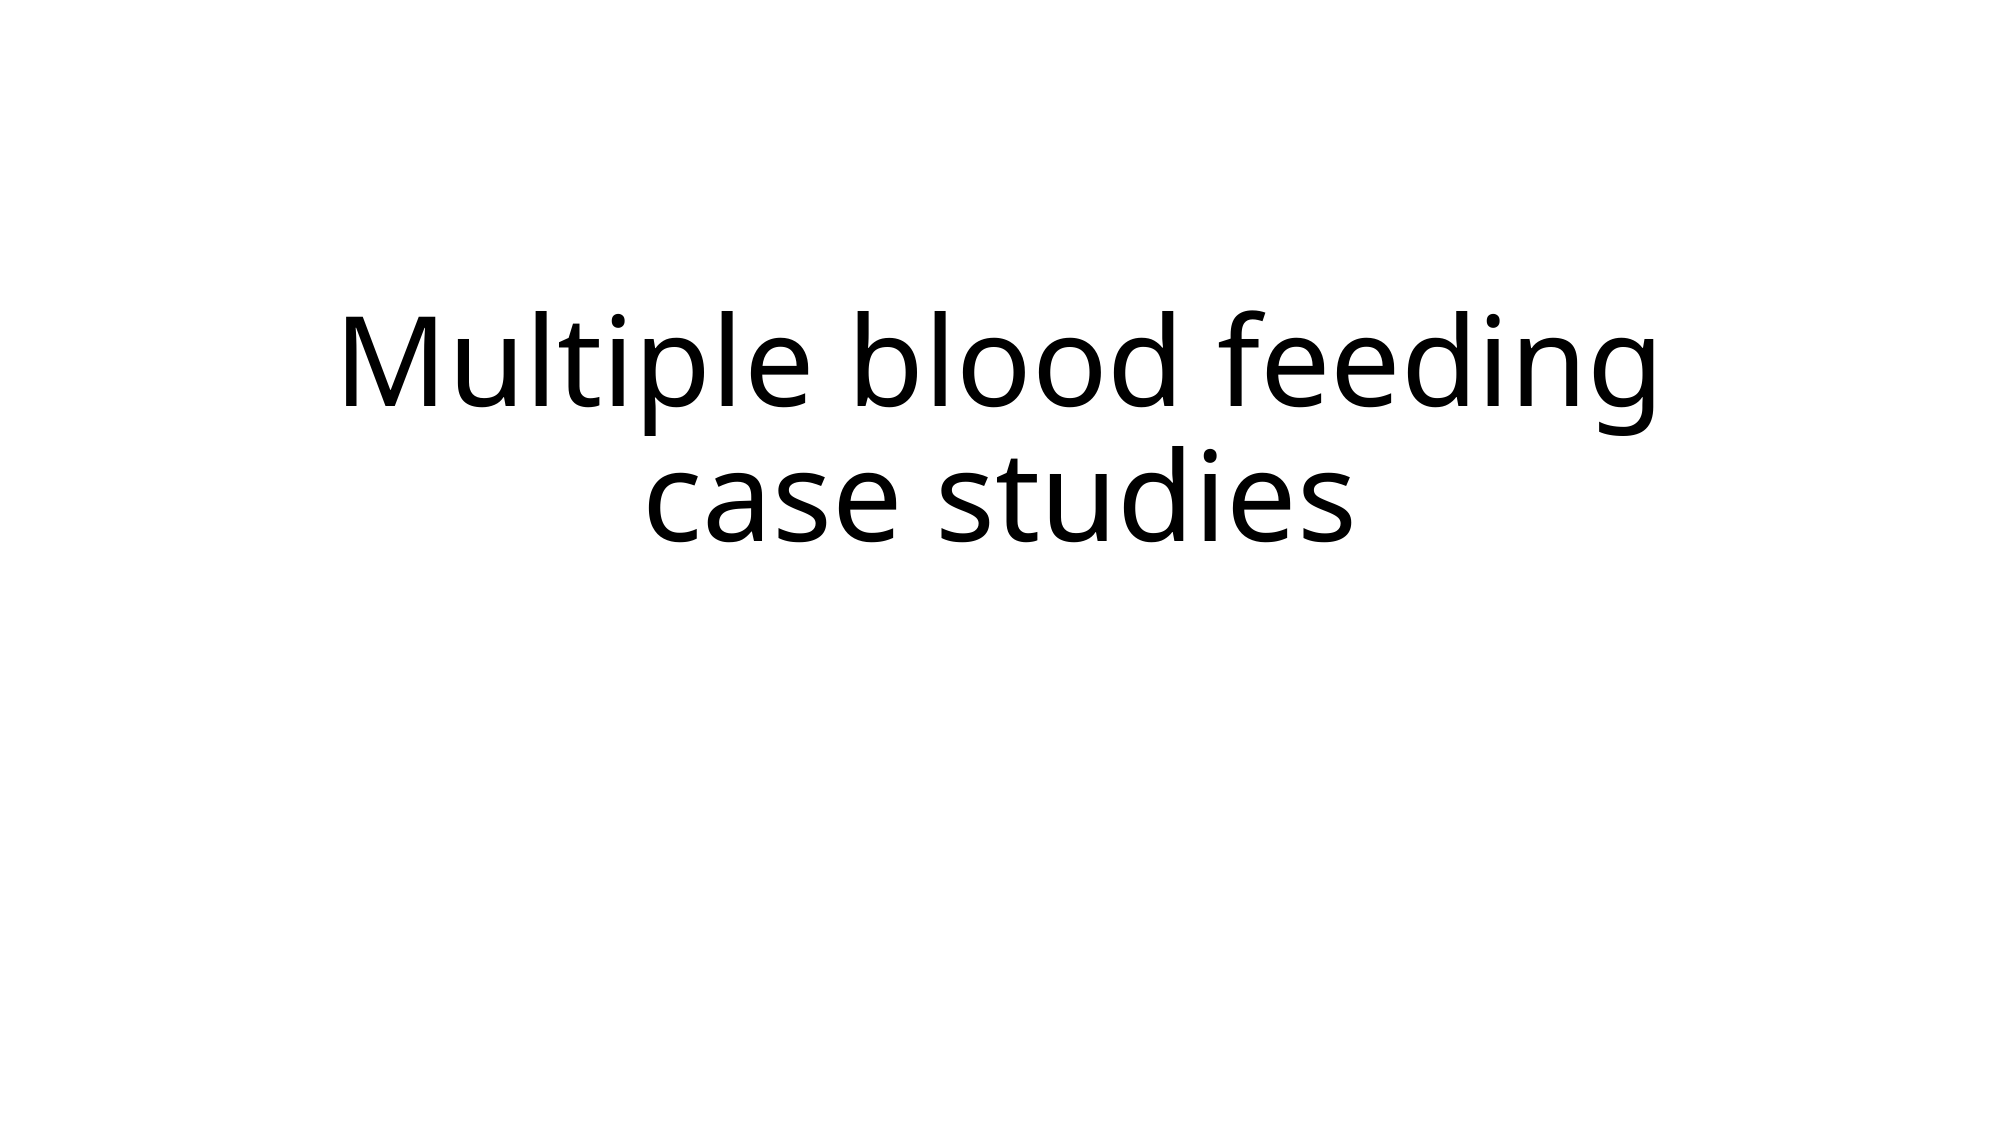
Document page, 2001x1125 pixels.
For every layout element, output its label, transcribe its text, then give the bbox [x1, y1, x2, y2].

title Multiple blood feeding case studies [249, 184, 1750, 576]
